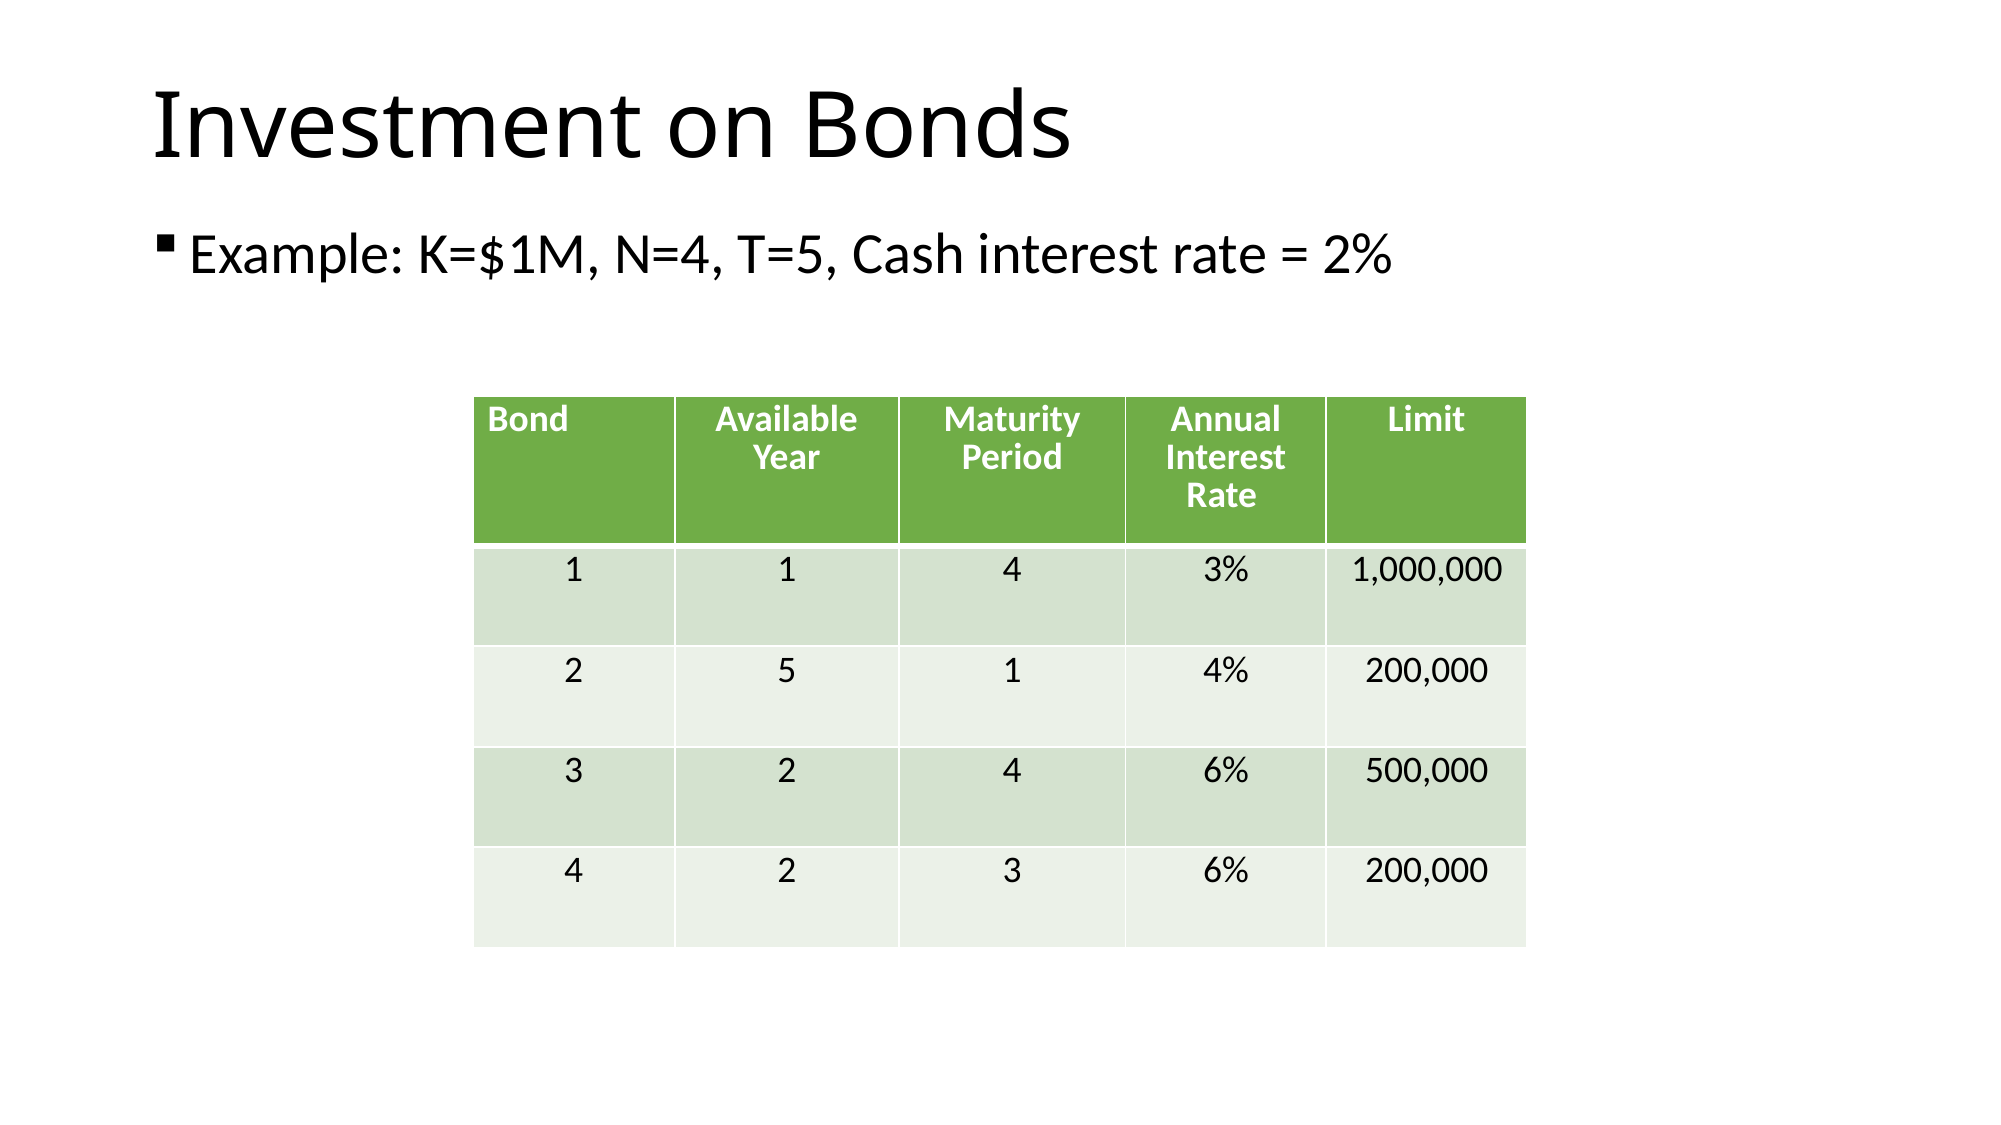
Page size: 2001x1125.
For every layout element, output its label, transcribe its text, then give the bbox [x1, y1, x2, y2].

table_cell 200,000 [1327, 848, 1526, 947]
table_header Maturity Period [900, 397, 1125, 543]
table_cell 3 [474, 748, 674, 846]
table_cell 3% [1126, 549, 1325, 645]
table_cell 500,000 [1327, 748, 1526, 846]
table_header Annual Interest Rate [1126, 397, 1325, 543]
table_cell 6% [1126, 748, 1325, 846]
table_header Limit [1327, 397, 1526, 543]
table_cell 2 [676, 748, 898, 846]
table_cell 4 [900, 748, 1125, 846]
table_cell 4 [900, 549, 1125, 645]
table_cell 1,000,000 [1327, 549, 1526, 645]
list Example: K=$1M, N=4, T=5, Cash interest rate = 2% [137, 215, 1863, 1050]
table_cell 4 [474, 848, 674, 947]
table_cell 1 [900, 647, 1125, 746]
table_cell 4% [1126, 647, 1325, 746]
table_cell 5 [676, 647, 898, 746]
table_cell 200,000 [1327, 647, 1526, 746]
table_cell 6% [1126, 848, 1325, 947]
table_cell 1 [676, 549, 898, 645]
table_cell 3 [900, 848, 1125, 947]
table_header Available Year [676, 397, 898, 543]
table_cell 2 [676, 848, 898, 947]
table_header Bond [474, 397, 674, 543]
table_cell 2 [474, 647, 674, 746]
table_cell 1 [474, 549, 674, 645]
title Investment on Bonds [137, 59, 1863, 196]
